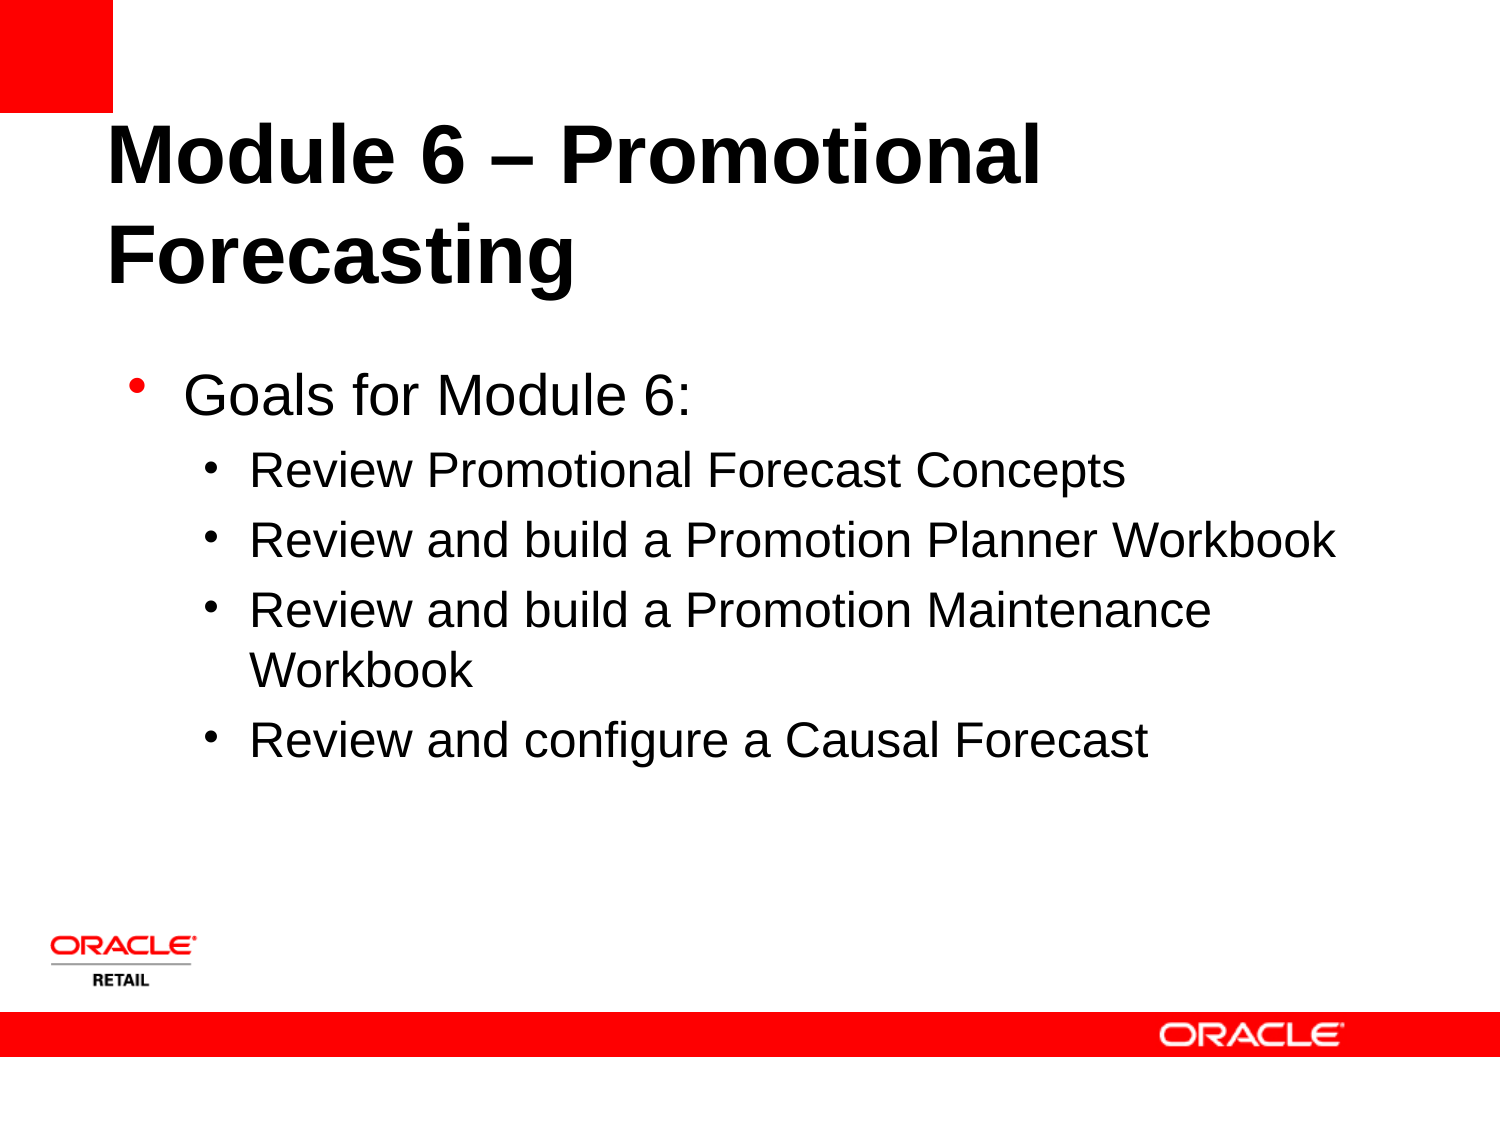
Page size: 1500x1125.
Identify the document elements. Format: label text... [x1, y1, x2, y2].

picture [33, 918, 209, 1004]
picture [0, 0, 113, 113]
text_box Module 6 – Promotional Forecasting [106, 149, 1425, 250]
text_box Goals for Module 6: Review Promotional Forecast Concepts Review and build a Promotion Planner Workbook Review and build a Promotion Maintenance Workbook Review and configure a Causal Forecast [112, 349, 1388, 800]
